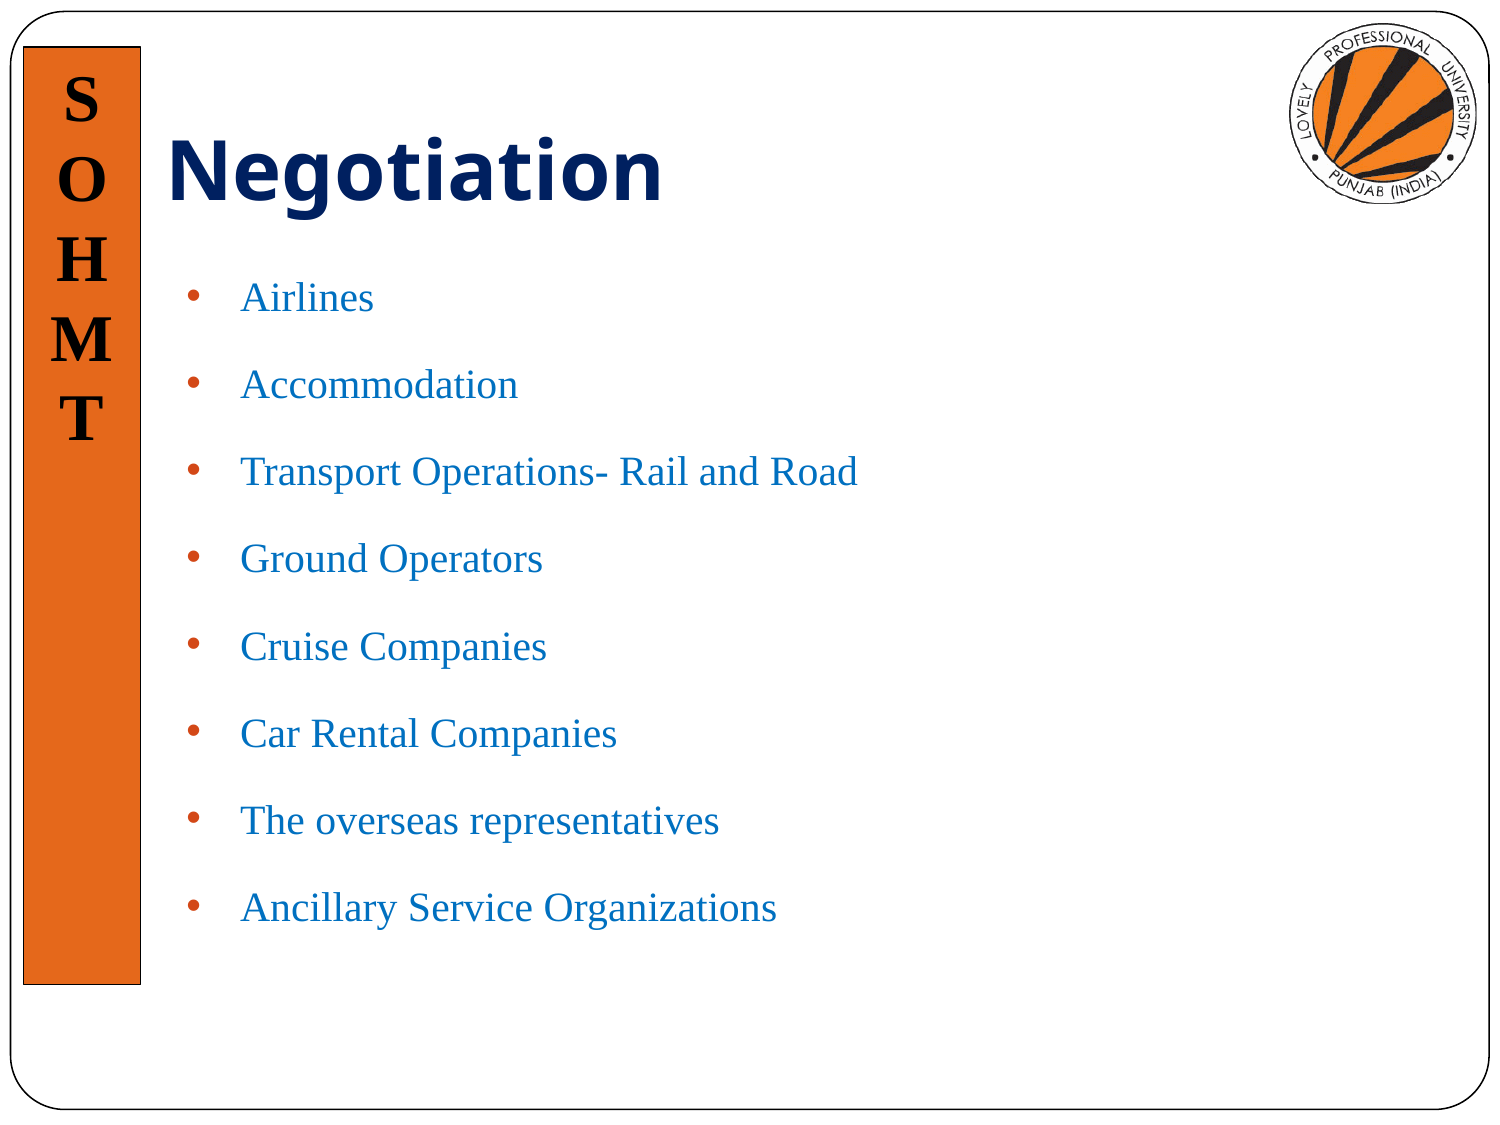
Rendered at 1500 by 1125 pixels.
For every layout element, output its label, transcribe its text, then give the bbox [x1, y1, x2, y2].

list Airlines Accommodation Transport Operations- Rail and Road Ground Operators Cruise Companies Car Rental Companies The overseas representatives Ancillary Service Organizations [150, 237, 1425, 988]
title Negotiation [150, 45, 1425, 233]
picture [1289, 23, 1477, 204]
